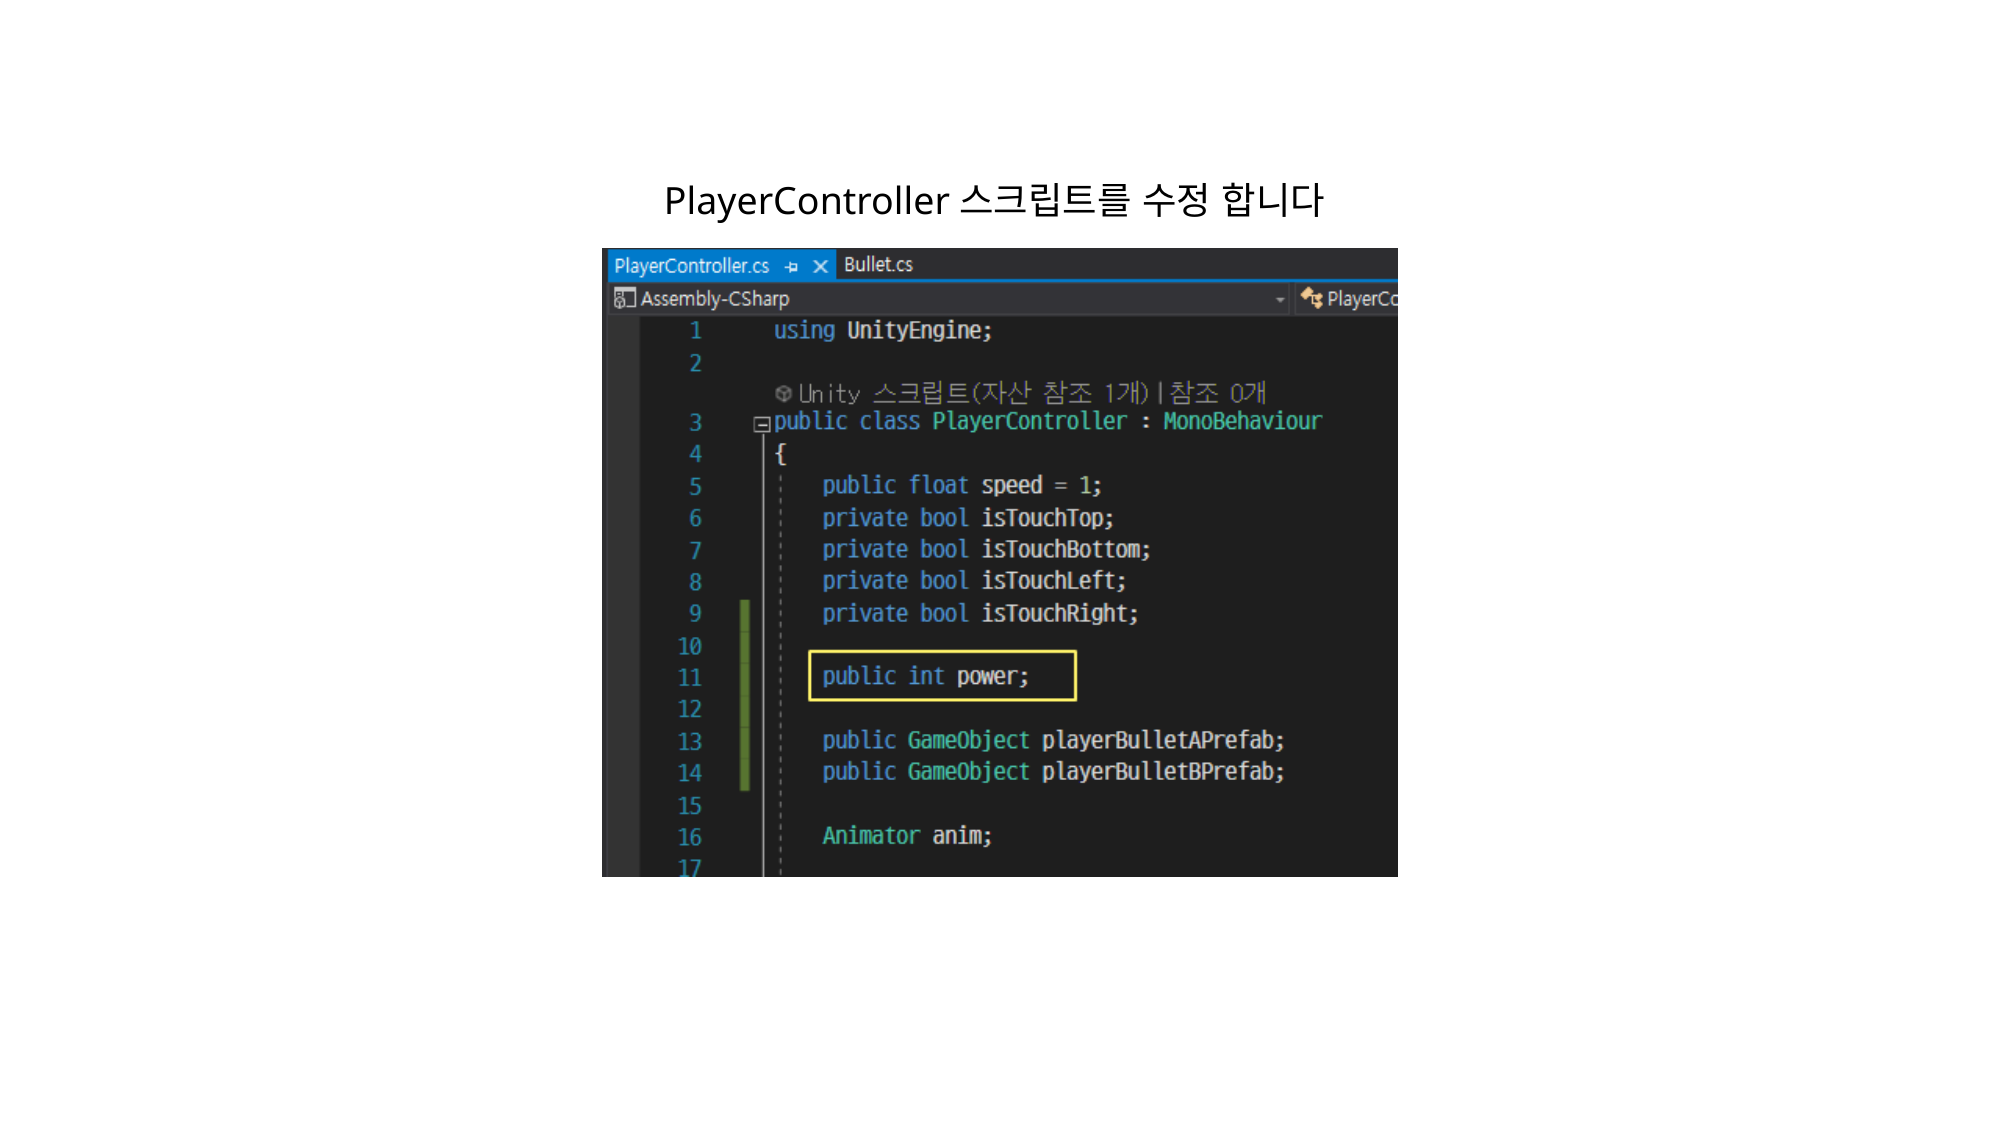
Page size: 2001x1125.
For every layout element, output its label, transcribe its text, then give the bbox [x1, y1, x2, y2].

picture [602, 248, 1398, 877]
text_box PlayerController스크립트를 수정 합니다 [649, 146, 1351, 230]
